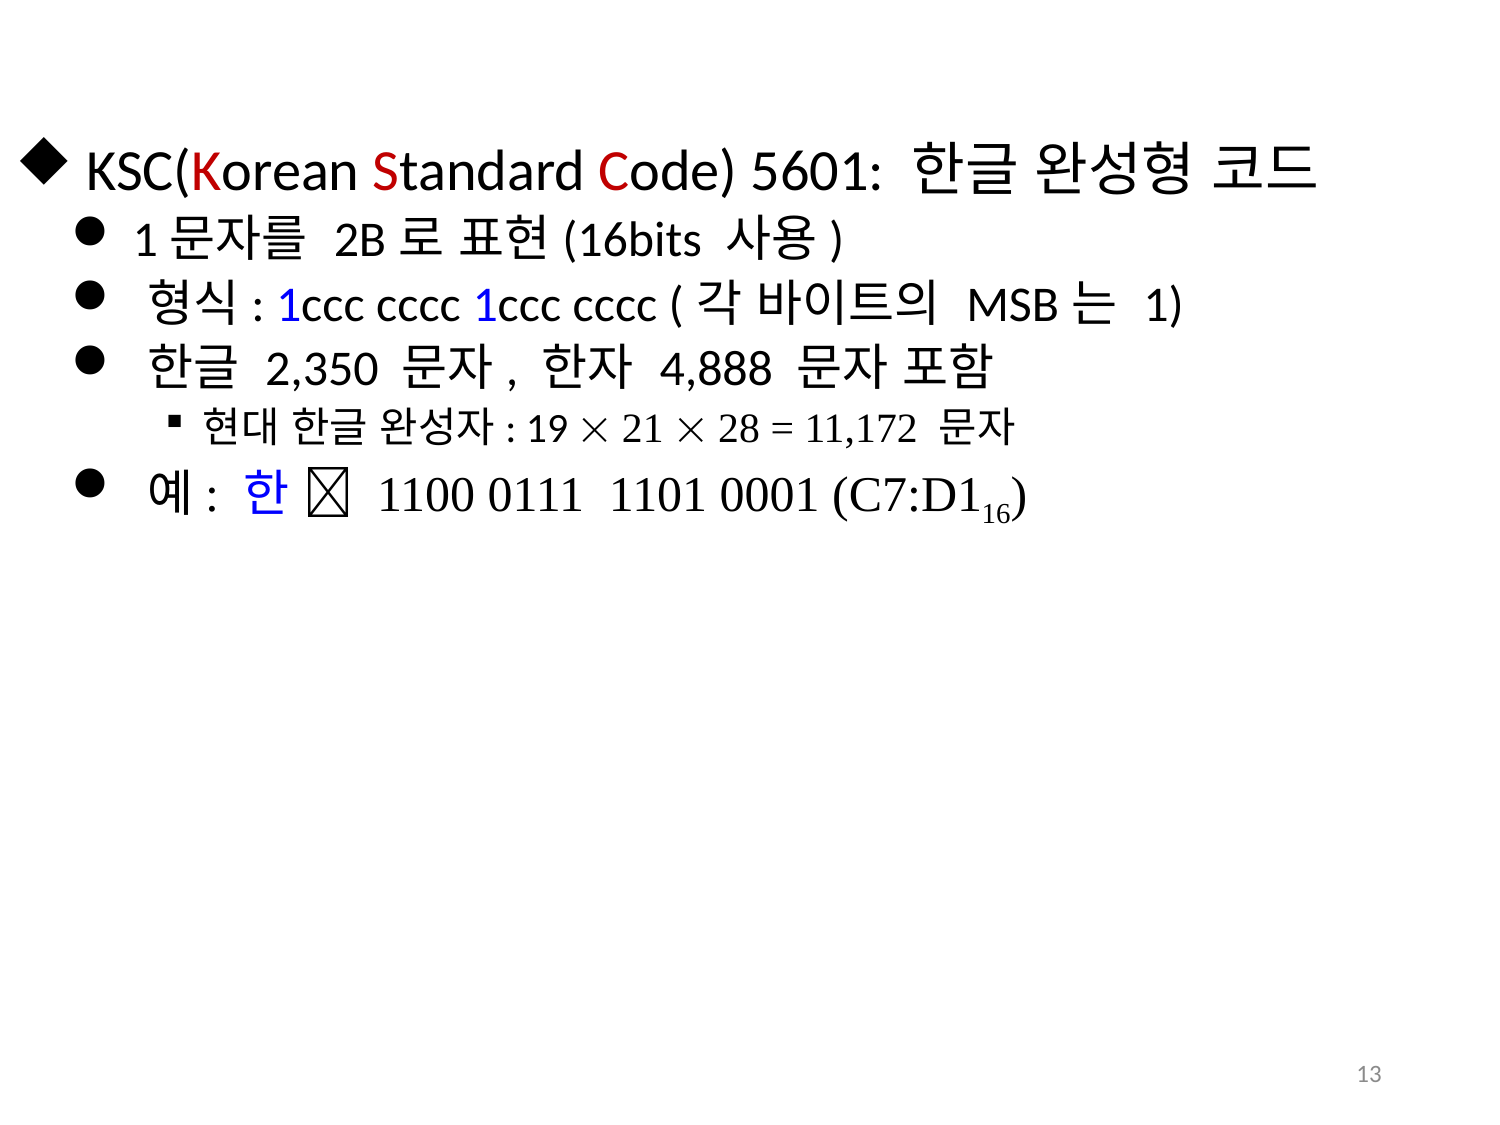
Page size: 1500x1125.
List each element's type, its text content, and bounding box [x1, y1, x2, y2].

slide_number 13 [1059, 1042, 1397, 1103]
list KSC(Korean Standard Code) 5601: 한글 완성형 코드 1문자를 2B로 표현(16bits 사용) 형식: 1ccc cccc 1ccc cccc (각 바이트의 MSB는 1) 한글 2,350 문자, 한자 4,888 문자 포함 현대 한글 완성자: 19  21  28 = 11,172 문자 예: 한  1100 0111 1101 0001 (C7:D116) [0, 133, 1479, 926]
